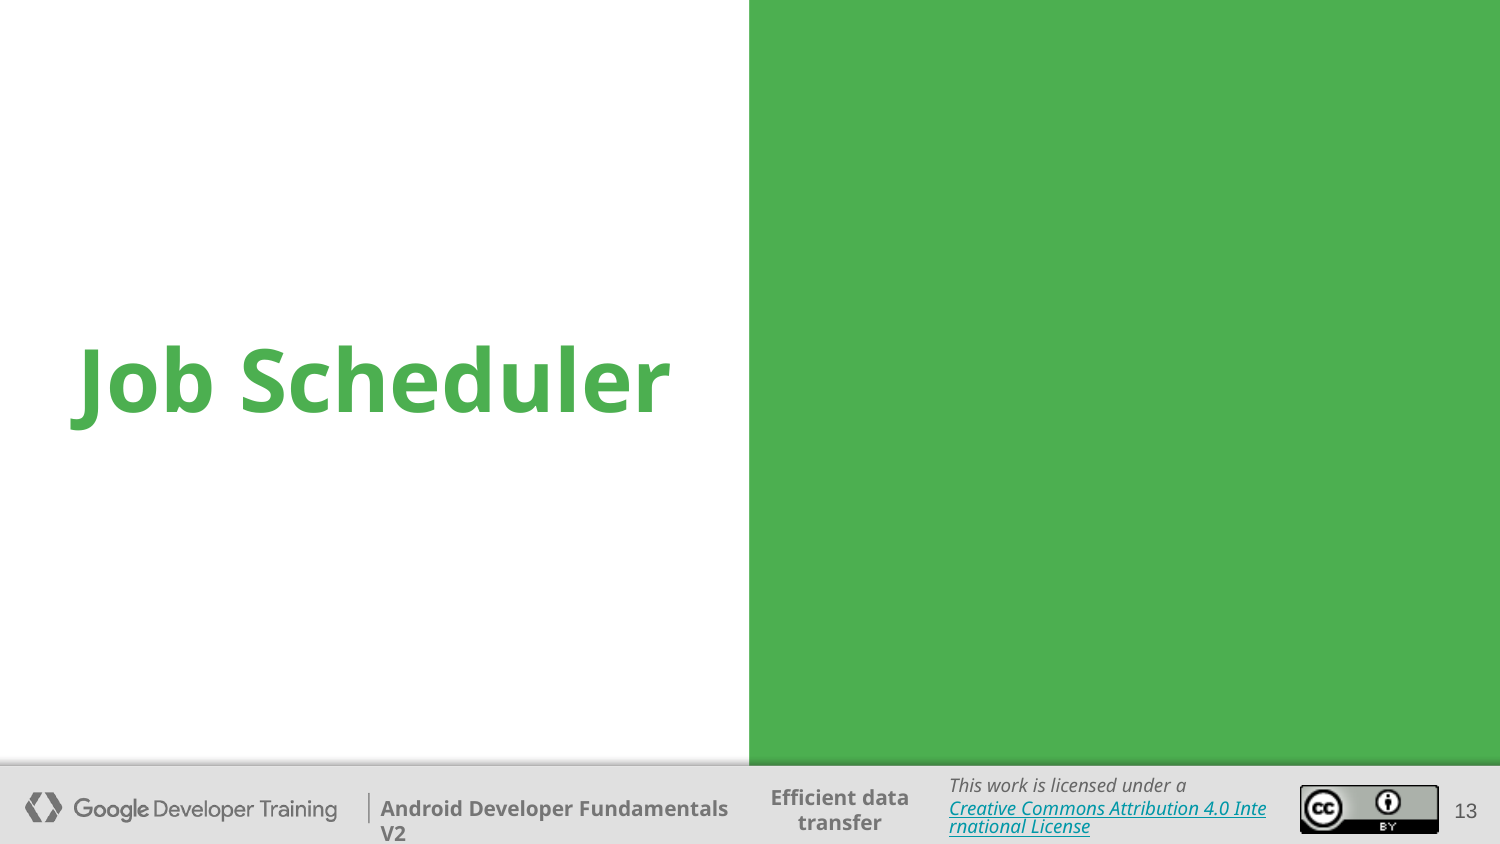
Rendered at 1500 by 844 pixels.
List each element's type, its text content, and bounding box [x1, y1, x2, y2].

title Job Scheduler [43, 202, 708, 446]
slide_number ‹#› [1402, 777, 1493, 842]
picture [0, 0, 1500, 844]
